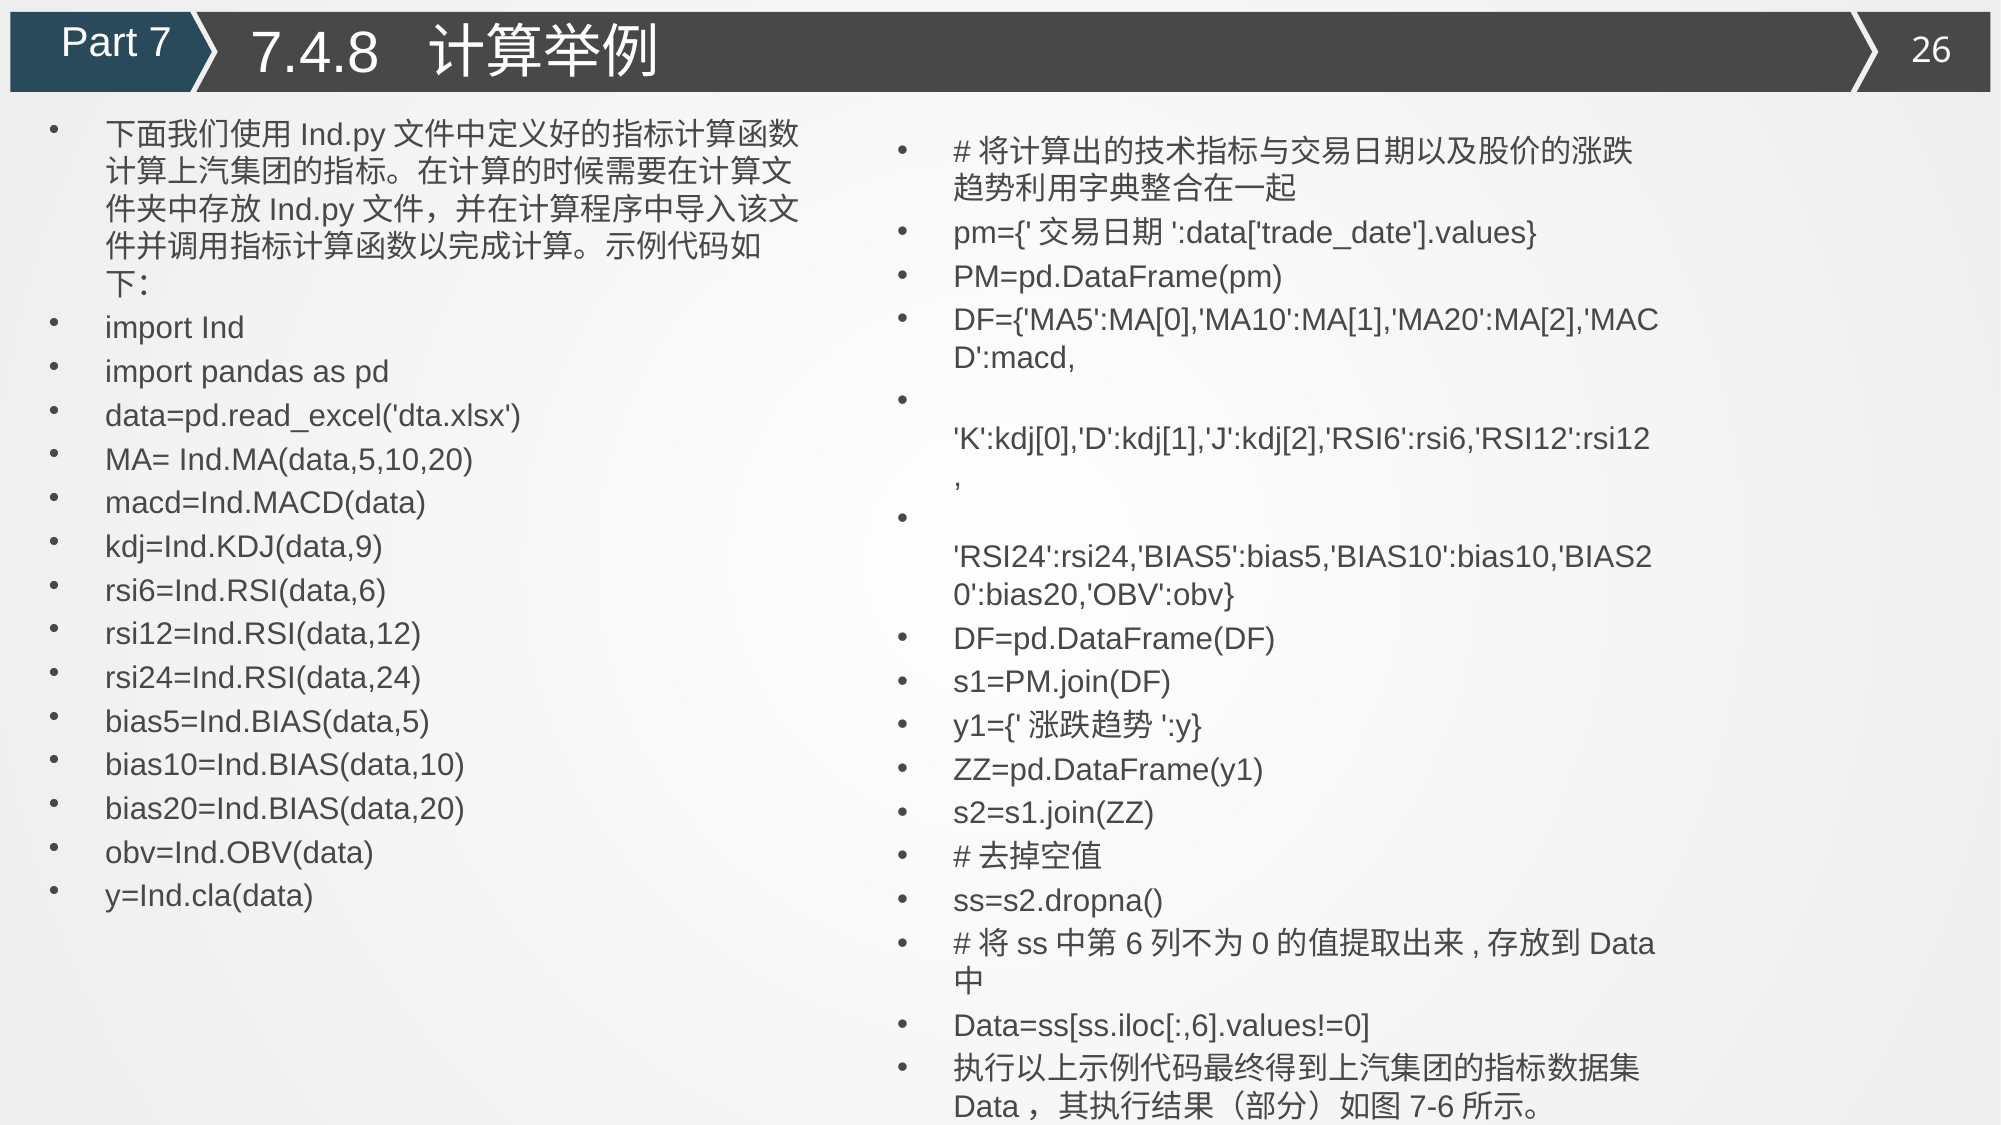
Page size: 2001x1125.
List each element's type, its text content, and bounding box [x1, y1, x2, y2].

list 下面我们使用Ind.py文件中定义好的指标计算函数计算上汽集团的指标。在计算的时候需要在计算文件夹中存放Ind.py文件，并在计算程序中导入该文件并调用指标计算函数以完成计算。示例代码如下： import Ind import pandas as pd data=pd.read_excel('dta.xlsx') MA= Ind.MA(data,5,10,20) macd=Ind.MACD(data) kdj=Ind.KDJ(data,9) rsi6=Ind.RSI(data,6) rsi12=Ind.RSI(data,12) rsi24=Ind.RSI(data,24) bias5=Ind.BIAS(data,5) bias10=Ind.BIAS(data,10) bias20=Ind.BIAS(data,20) obv=Ind.OBV(data) y=Ind.cla(data) [33, 106, 828, 1109]
text_box 7.4.8 计算举例 [235, 7, 964, 162]
text_box #将计算出的技术指标与交易日期以及股价的涨跌趋势利用字典整合在一起 pm={'交易日期':data['trade_date'].values} PM=pd.DataFrame(pm) DF={'MA5':MA[0],'MA10':MA[1],'MA20':MA[2],'MACD':macd, 'K':kdj[0],'D':kdj[1],'J':kdj[2],'RSI6':rsi6,'RSI12':rsi12, 'RSI24':rsi24,'BIAS5':bias5,'BIAS10':bias10,'BIAS20':bias20,'OBV':obv} DF=pd.DataFrame(DF) s1=PM.join(DF) y1={'涨跌趋势':y} ZZ=pd.DataFrame(y1) s2=s1.join(ZZ) #去掉空值 ss=s2.dropna() #将ss中第6列不为0的值提取出来,存放到Data中 Data=ss[ss.iloc[:,6].values!=0] 执行以上示例代码最终得到上汽集团的指标数据集Data，其执行结果（部分）如图7-6所示。 [881, 123, 1676, 1125]
text_box Part 7 [22, 7, 198, 73]
picture [0, 0, 2001, 1125]
